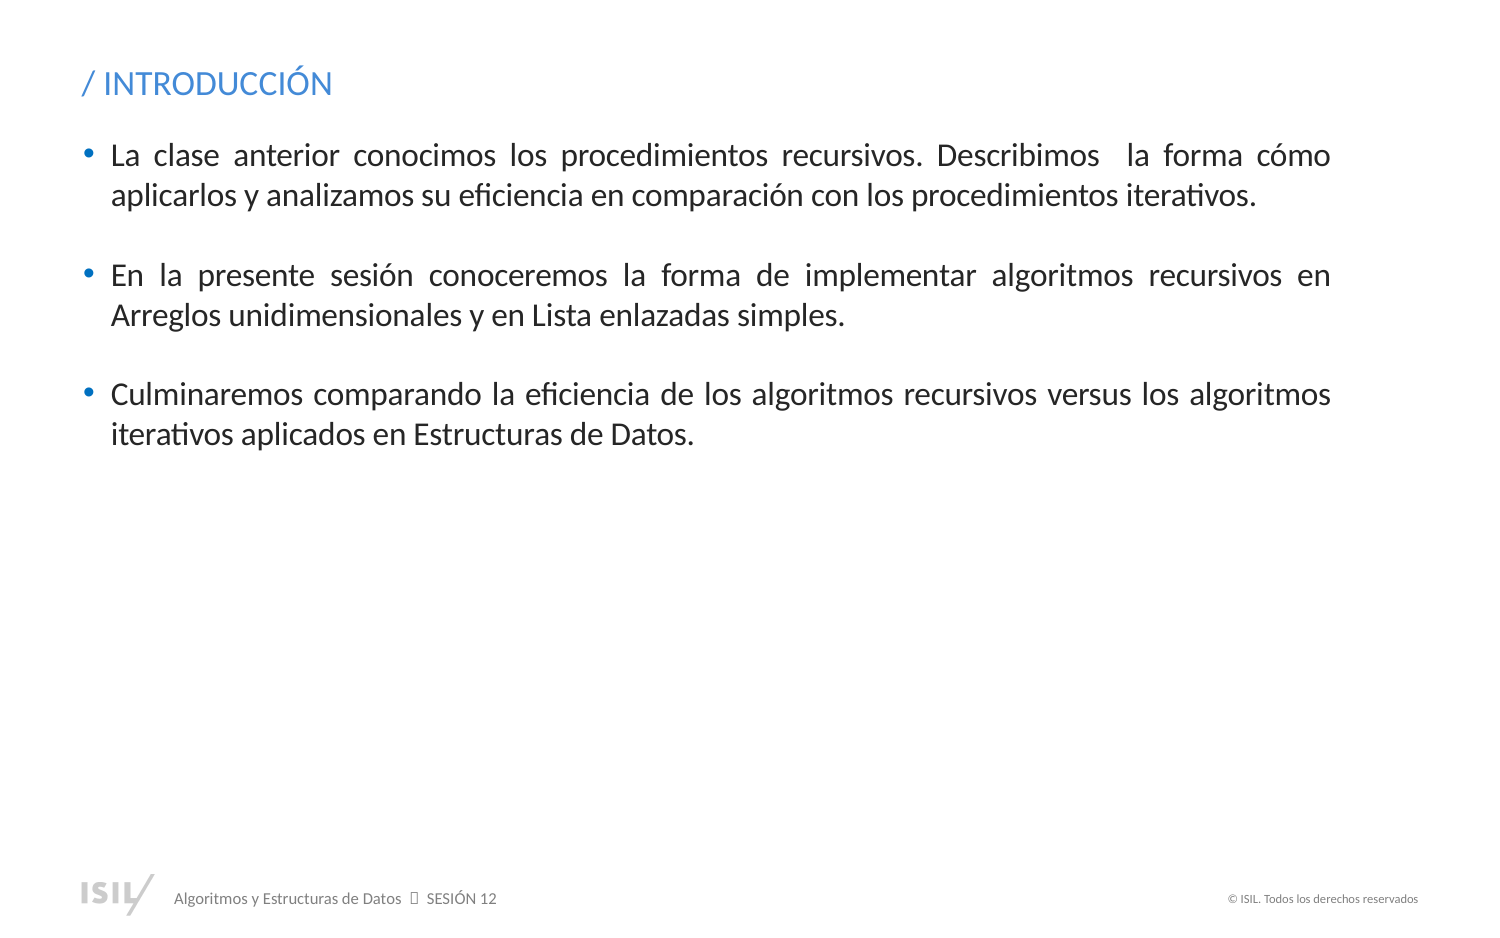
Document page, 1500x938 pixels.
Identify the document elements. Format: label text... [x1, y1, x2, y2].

text_box La clase anterior conocimos los procedimientos recursivos. Describimos la forma cómo aplicarlos y analizamos su eficiencia en comparación con los procedimientos iterativos. En la presente sesión conoceremos la forma de implementar algoritmos recursivos en Arreglos unidimensionales y en Lista enlazadas simples. Culminaremos comparando la eficiencia de los algoritmos recursivos versus los algoritmos iterativos aplicados en Estructuras de Datos. [81, 132, 1333, 453]
text_box / INTRODUCCIÓN [66, 52, 1249, 110]
